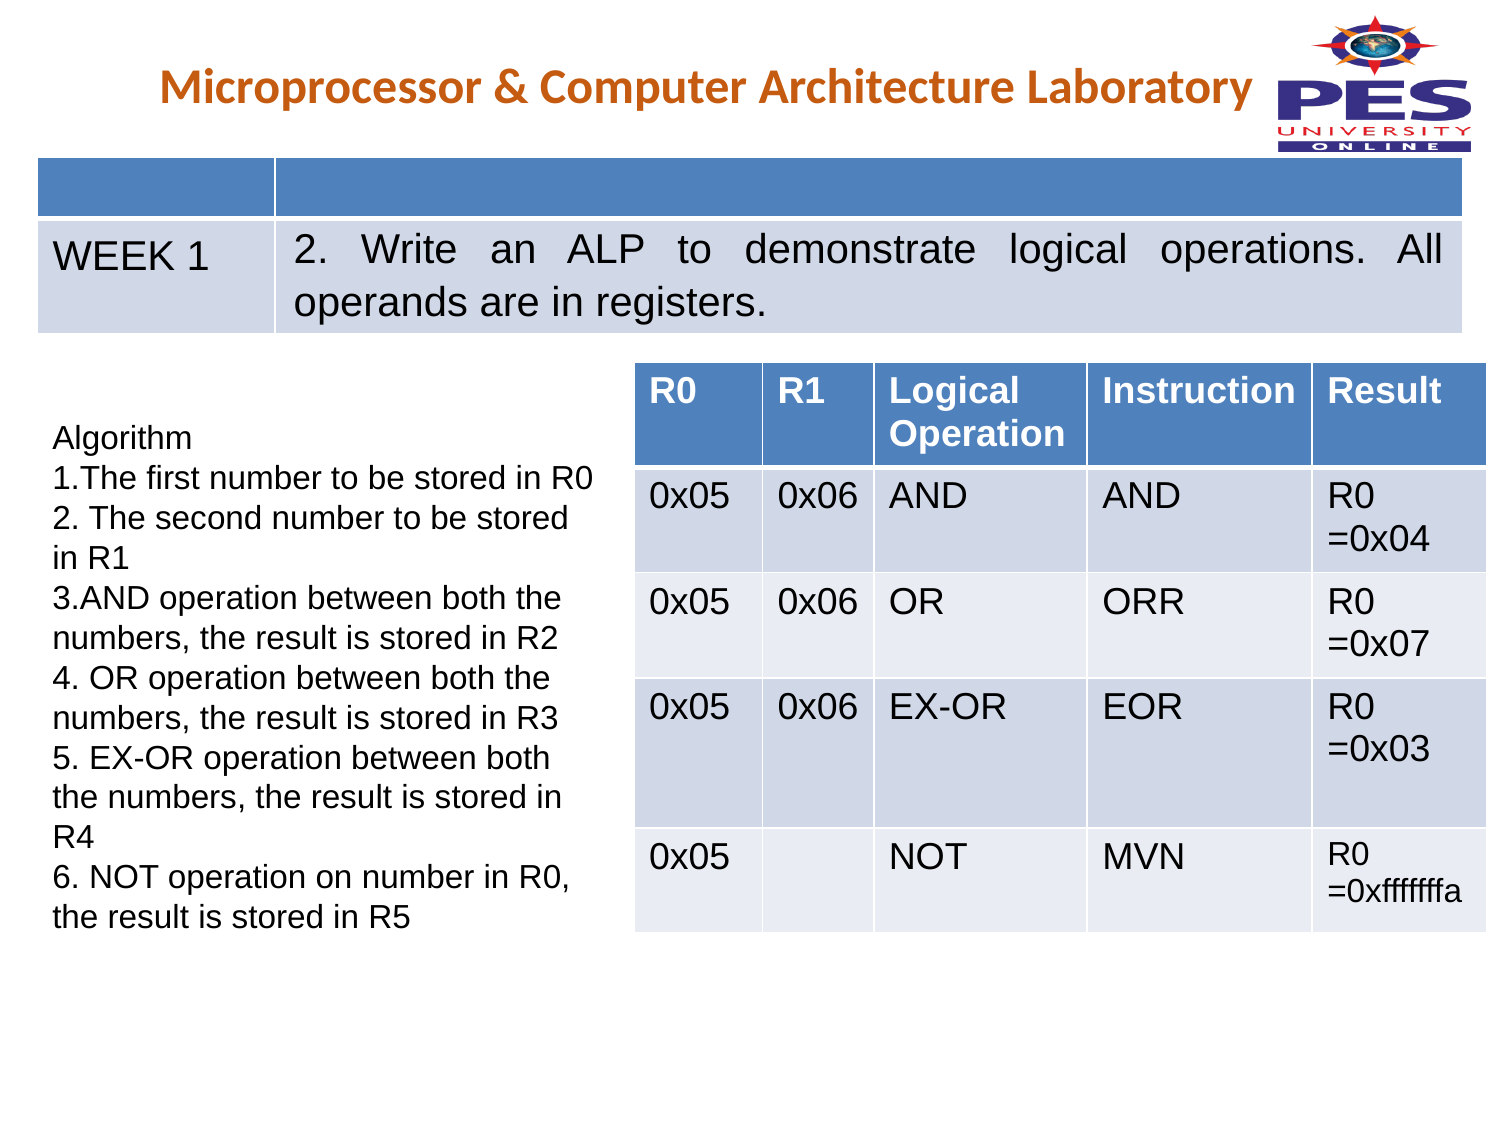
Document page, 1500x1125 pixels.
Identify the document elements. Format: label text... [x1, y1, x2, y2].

table_cell OR [875, 573, 1086, 677]
table_cell ORR [1088, 573, 1311, 677]
table_cell AND [1088, 470, 1311, 572]
table_cell 0x06 [763, 679, 873, 827]
table_cell MVN [1088, 829, 1311, 932]
table_cell NOT [875, 829, 1086, 932]
table_cell 0x06 [763, 573, 873, 677]
text_box Microprocessor & Computer Architecture Laboratory [37, 46, 1273, 122]
table_header [276, 158, 1462, 216]
table_cell 0x06 [763, 470, 873, 572]
table_cell R0 =0x04 [1313, 470, 1486, 572]
table_header Logical Operation [875, 363, 1086, 465]
table_cell [763, 829, 873, 932]
table_header [38, 158, 274, 216]
table_cell R0 =0xfffffffa [1313, 829, 1486, 932]
table_cell EOR [1088, 679, 1311, 827]
table_cell 2. Write an ALP to demonstrate logical operations. All operands are in registers. [276, 221, 1462, 333]
table_cell 0x05 [635, 470, 762, 572]
table_cell R0 =0x07 [1313, 573, 1486, 677]
text_box Algorithm 1.The first number to be stored in R0 2. The second number to be stored in R1 3.AND operation between both the numbers, the result is stored in R2 4. OR operation between both the numbers, the result is stored in R3 5. EX-OR operation between both the numbers, the result is stored in R4 6. NOT operation on number in R0, the result is stored in R5 [37, 409, 613, 983]
table_cell R0 =0x03 [1313, 679, 1486, 827]
table_cell AND [875, 470, 1086, 572]
picture [1278, 15, 1472, 152]
table_cell 0x05 [635, 829, 762, 932]
table_cell WEEK 1 [38, 221, 274, 333]
table_cell 0x05 [635, 679, 762, 827]
table_cell EX-OR [875, 679, 1086, 827]
table_header Instruction [1088, 363, 1311, 465]
table_header Result [1313, 363, 1486, 465]
table_header R0 [635, 363, 762, 465]
table_header R1 [763, 363, 873, 465]
table_cell 0x05 [635, 573, 762, 677]
